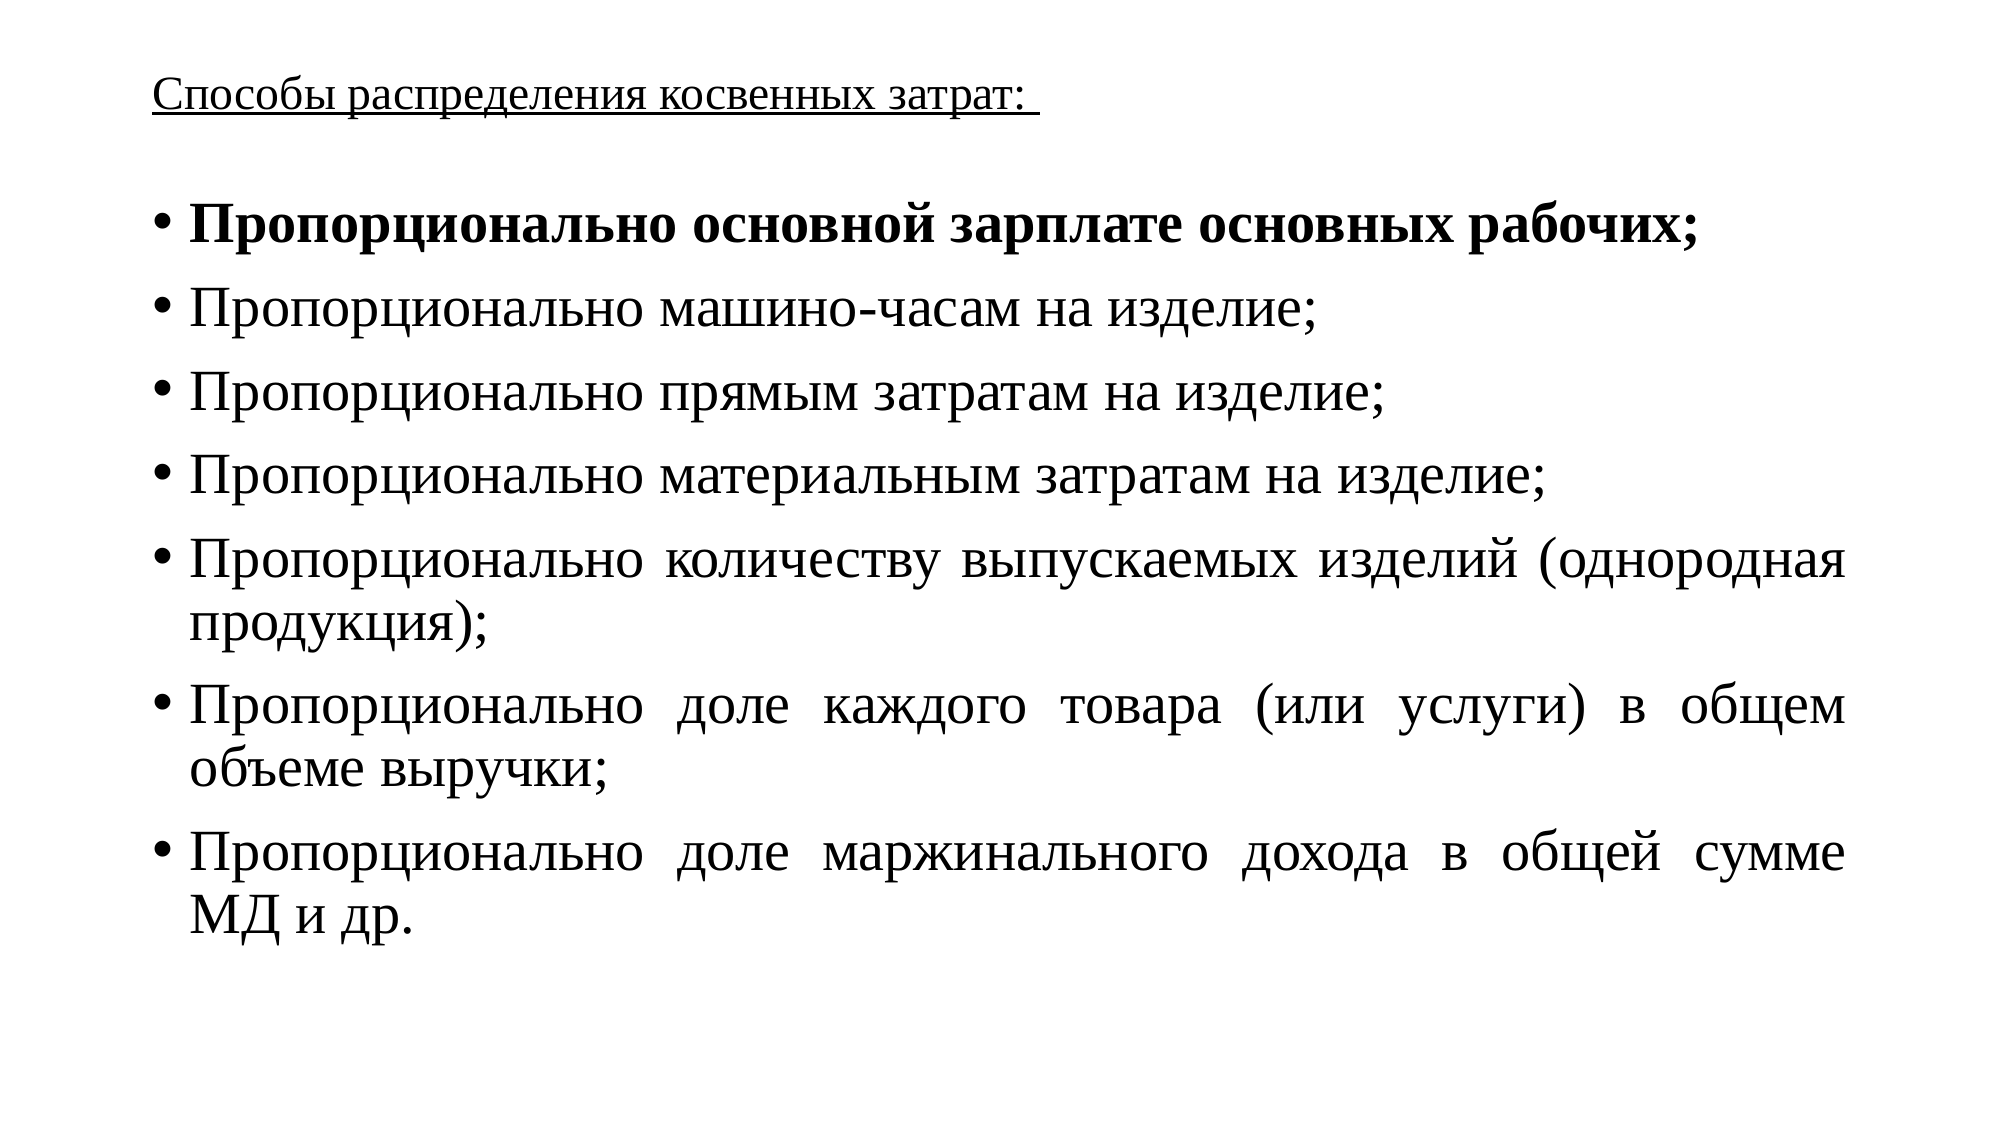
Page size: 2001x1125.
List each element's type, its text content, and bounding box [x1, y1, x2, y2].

list Пропорционально основной зарплате основных рабочих; Пропорционально машино-часам на изделие; Пропорционально прямым затратам на изделие; Пропорционально материальным затратам на изделие; Пропорционально количеству выпускаемых изделий (однородная продукция); Пропорционально доле каждого товара (или услуги) в общем объеме выручки; Пропорционально доле маржинального дохода в общей сумме МД и др. [137, 184, 1863, 1014]
title Способы распределения косвенных затрат: [137, 59, 1863, 184]
